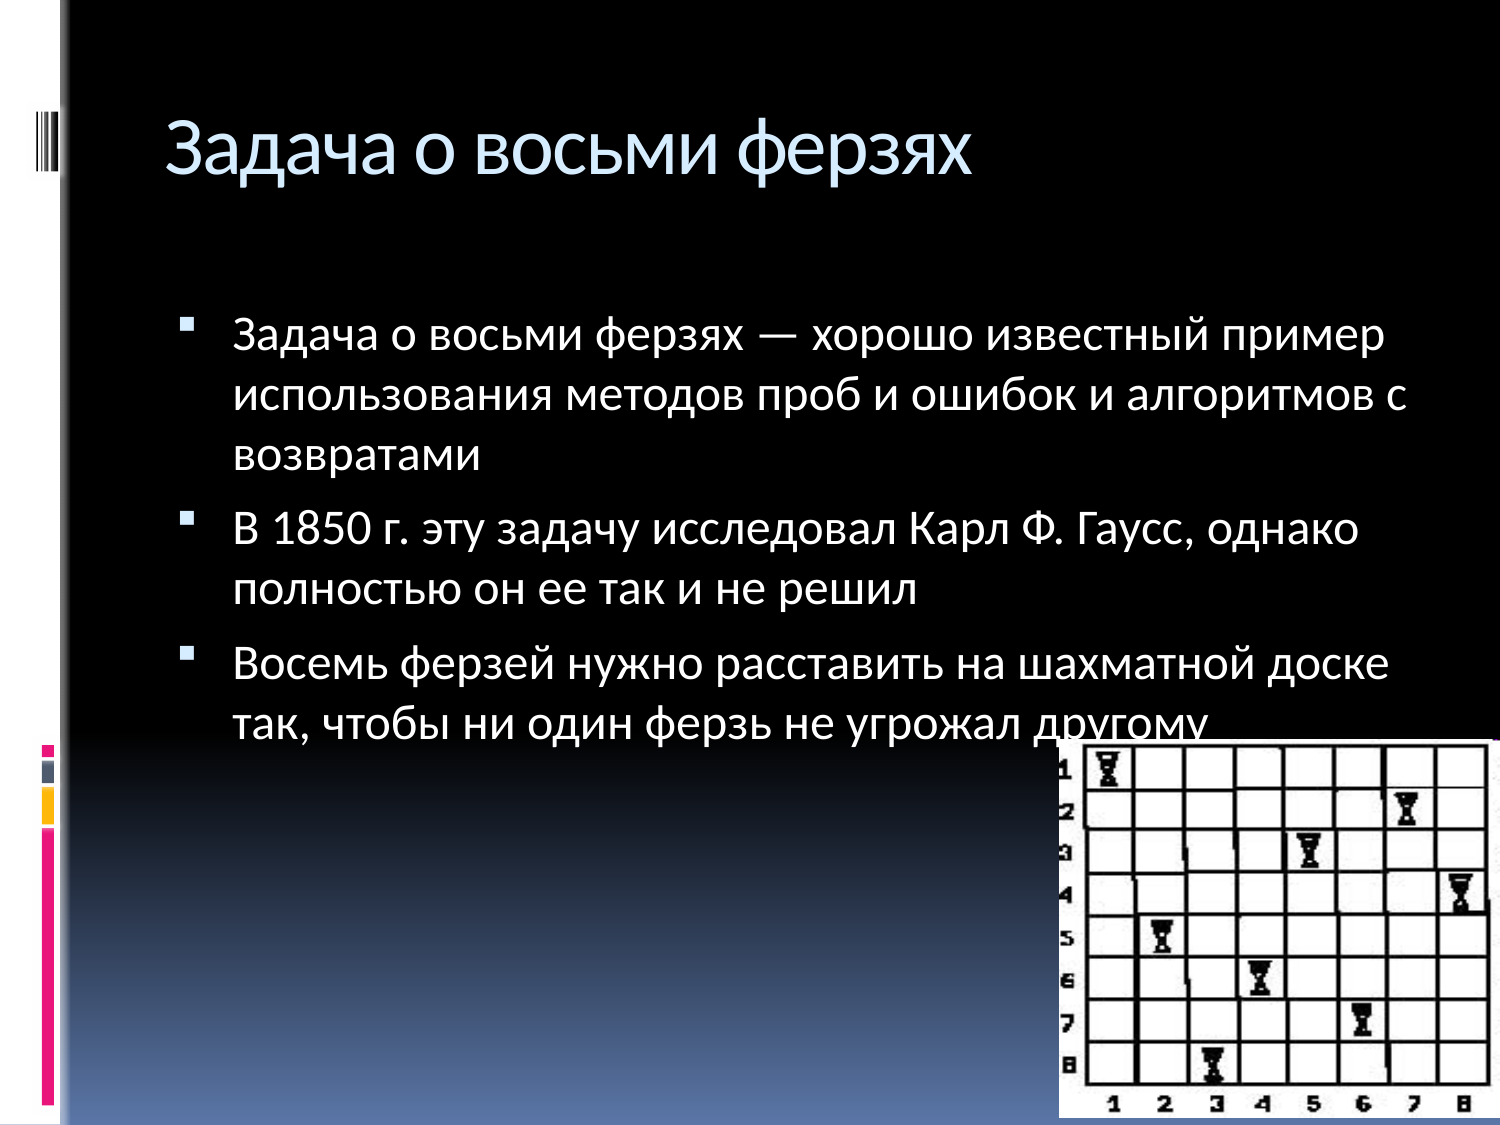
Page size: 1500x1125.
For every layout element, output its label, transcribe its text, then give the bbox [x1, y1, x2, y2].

picture [1058, 739, 1500, 1119]
list Задача о восьми ферзях — хорошо известный пример использования методов проб и ошибок и алгоритмов с возвратами В 1850 г. эту задачу исследовал Карл Ф. Гаусс, однако полностью он ее так и не решил Восемь ферзей нужно расставить на шахматной доске так, чтобы ни один ферзь не угрожал другому [150, 292, 1425, 1043]
title Задача о восьми ферзях [150, 83, 1425, 234]
